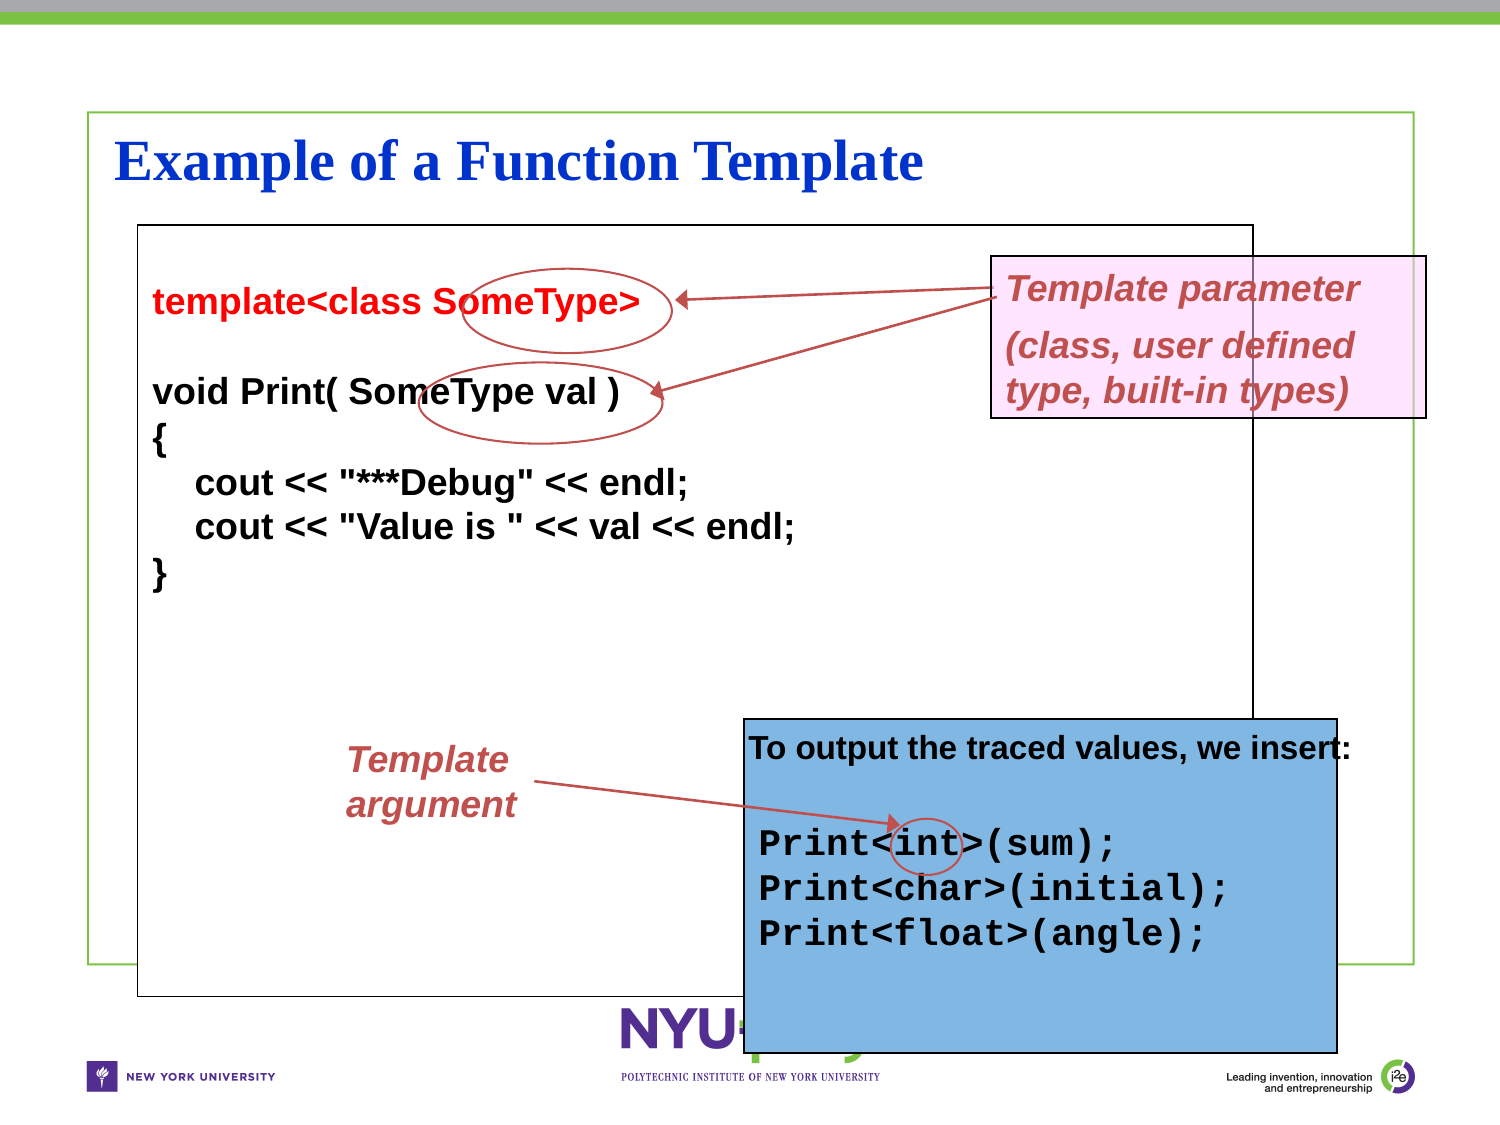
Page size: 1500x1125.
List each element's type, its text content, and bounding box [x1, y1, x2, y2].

text_box [418, 362, 663, 444]
text_box [619, 791, 901, 834]
text_box [462, 268, 672, 354]
picture [0, 0, 1500, 1125]
text_box Print<int>(sum); Print<char>(initial); Print<float>(angle); [743, 774, 1338, 1054]
text_box Template parameter (class, user defined type, built-in types) [990, 256, 1427, 419]
text_box template<class SomeType> void Print( SomeType val ) { cout << "***Debug" << endl; cout << "Value is " << val << endl; } [137, 224, 1254, 997]
text_box To output the traced values, we insert: [733, 718, 1406, 774]
text_box [675, 287, 990, 310]
text_box Example of a Function Template [99, 124, 1388, 200]
text_box Template argument [331, 728, 619, 833]
text_box [649, 296, 997, 401]
text_box [890, 818, 963, 876]
